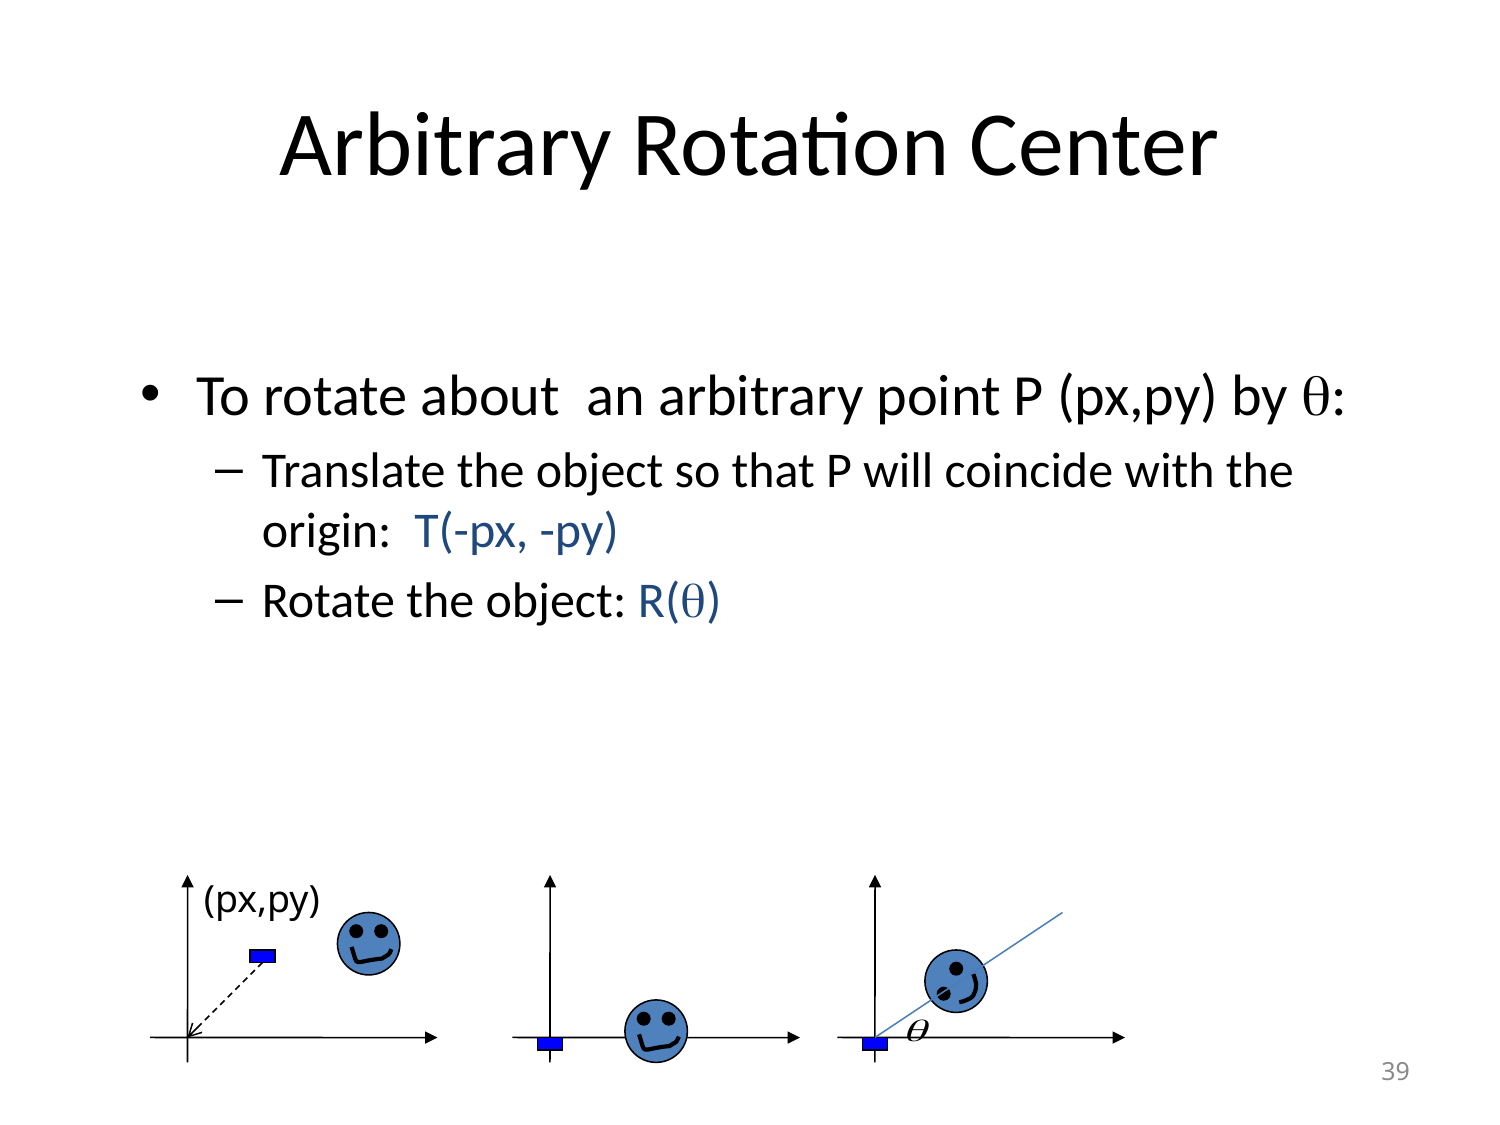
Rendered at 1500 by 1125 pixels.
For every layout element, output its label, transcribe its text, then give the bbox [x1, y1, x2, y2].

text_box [905, 881, 1032, 1069]
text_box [337, 912, 401, 976]
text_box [512, 874, 801, 1063]
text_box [837, 874, 1126, 1063]
text_box (px,py) [189, 867, 335, 873]
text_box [149, 874, 438, 1063]
title Arbitrary Rotation Center [75, 45, 1425, 233]
list To rotate about an arbitrary point P (px,py) by q: Translate the object so that P will coincide with the origin: T(-px, -py) Rotate the object: R(q) [125, 350, 1400, 1025]
slide_number 39 [1074, 1042, 1425, 1103]
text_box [899, 1012, 938, 1051]
